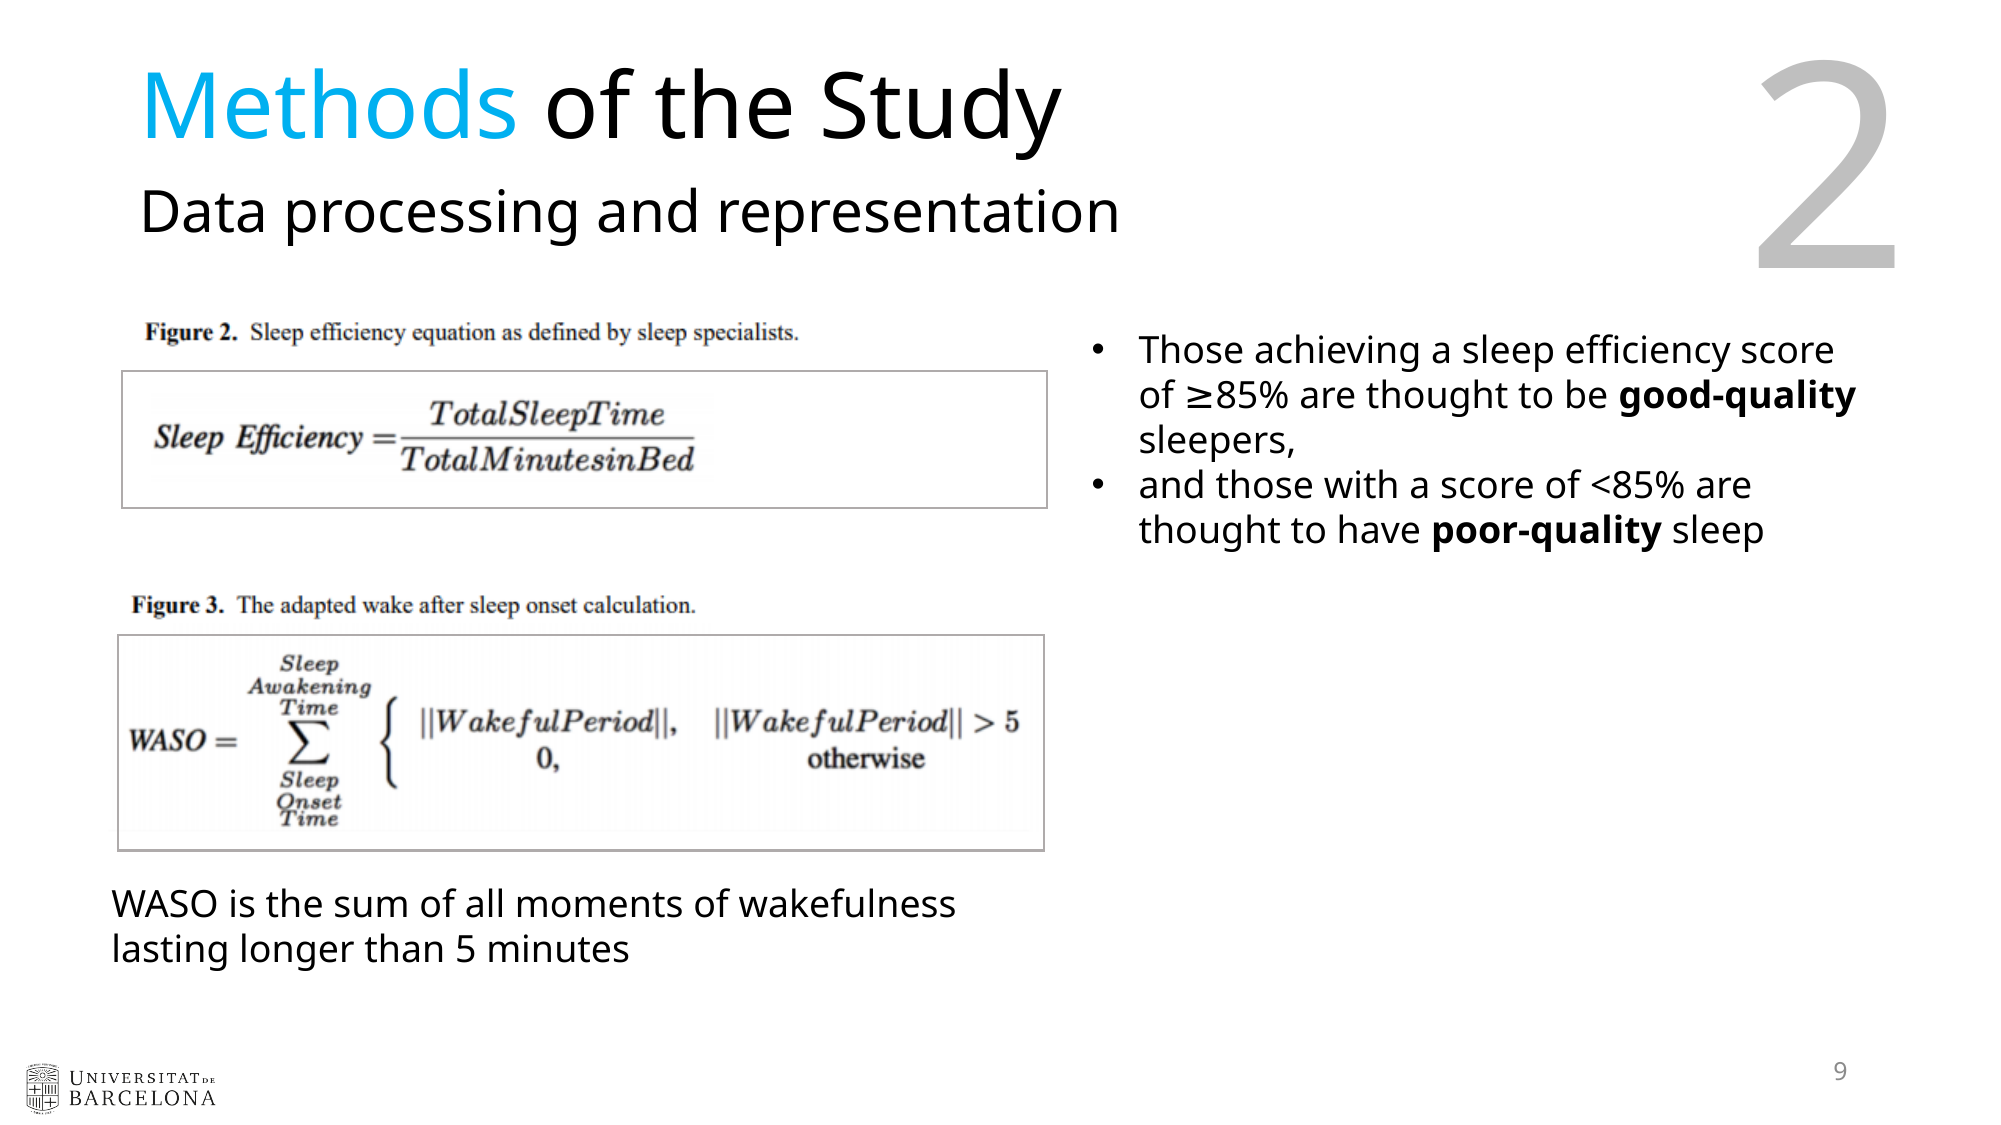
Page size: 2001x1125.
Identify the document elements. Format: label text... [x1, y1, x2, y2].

picture [151, 385, 715, 482]
picture [21, 1059, 221, 1119]
text_box [117, 839, 1045, 852]
text_box 2 [1731, 0, 1926, 334]
text_box [121, 370, 1048, 509]
text_box Data processing and representation [124, 105, 1850, 323]
picture [136, 313, 804, 350]
picture [108, 572, 1048, 839]
text_box Those achieving a sleep efficiency score of ≥85% are thought to be good-quality sleepers, and those with a score of <85% are thought to have poor-quality sleep [1076, 318, 1879, 559]
title Methods of the Study [124, 0, 1731, 105]
slide_number 9 [1412, 1042, 1863, 1103]
text_box WASO is the sum of all moments of wakefulness lasting longer than 5 minutes [96, 872, 1097, 978]
